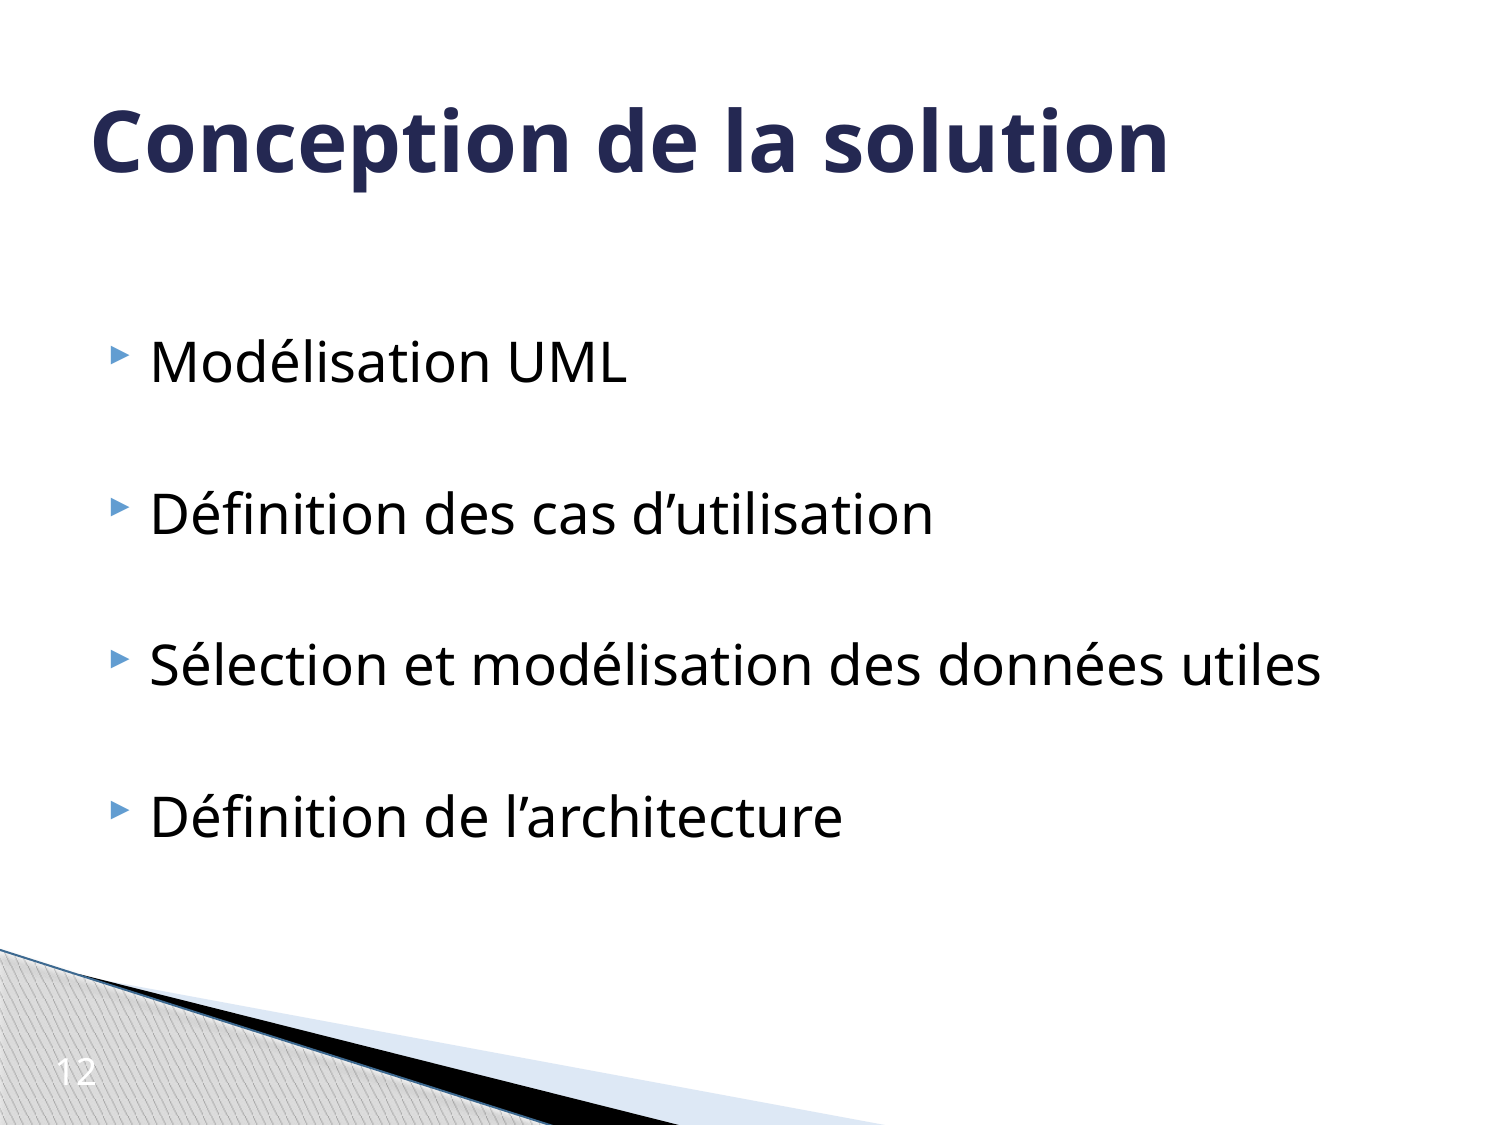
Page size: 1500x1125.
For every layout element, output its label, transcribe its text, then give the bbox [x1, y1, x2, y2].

text_box 12 [29, 1046, 113, 1107]
title Conception de la solution [75, 45, 1425, 233]
list Modélisation UML Définition des cas d’utilisation Sélection et modélisation des données utiles Définition de l’architecture [75, 243, 1425, 986]
